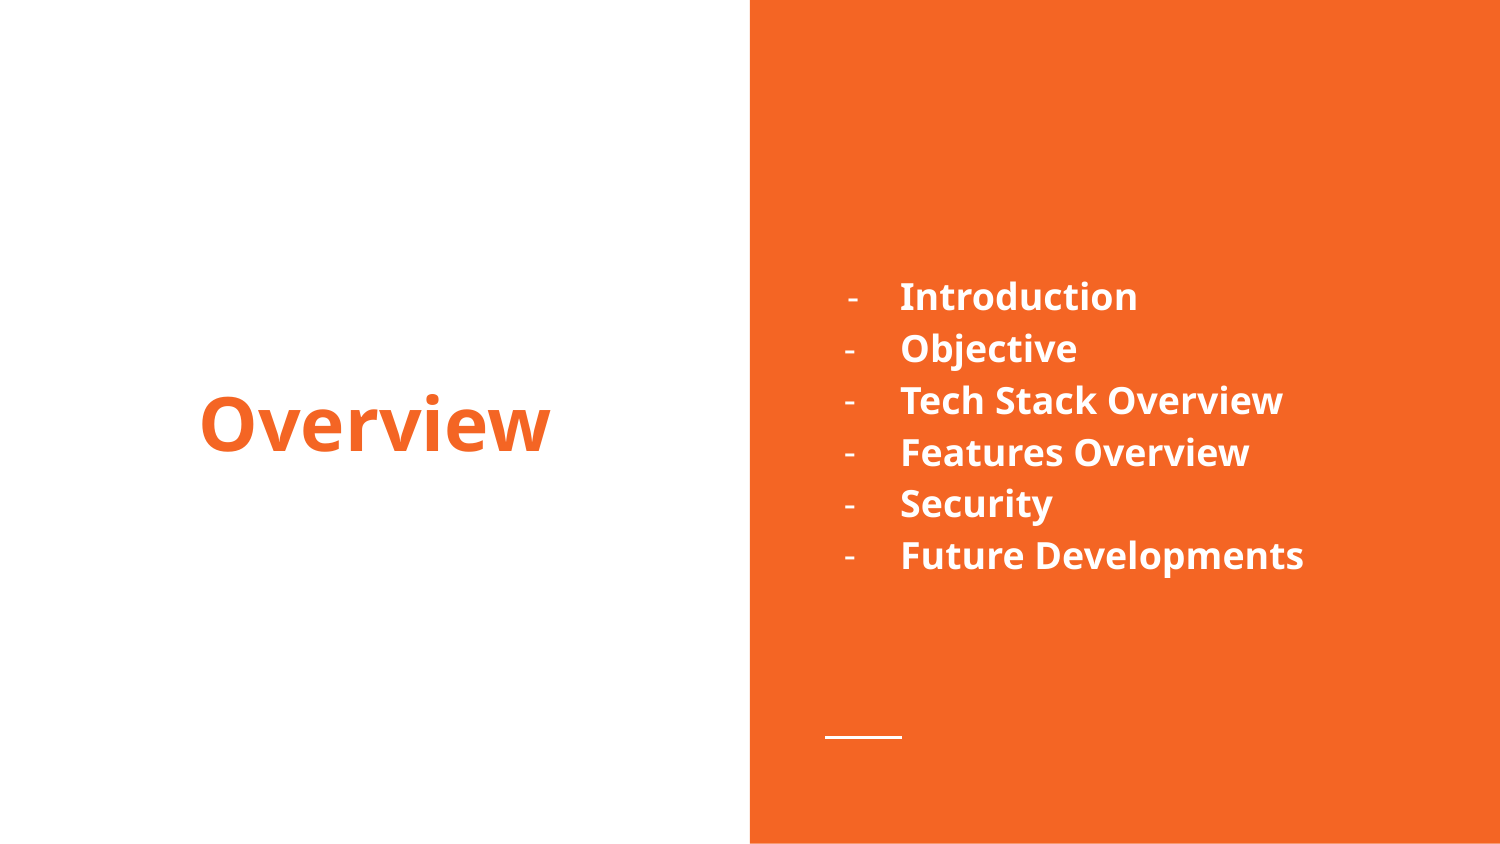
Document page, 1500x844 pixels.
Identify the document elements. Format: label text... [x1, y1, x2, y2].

list Introduction Objective Tech Stack Overview Features Overview Security Future Developments [810, 118, 1440, 725]
title Overview [43, 313, 708, 530]
